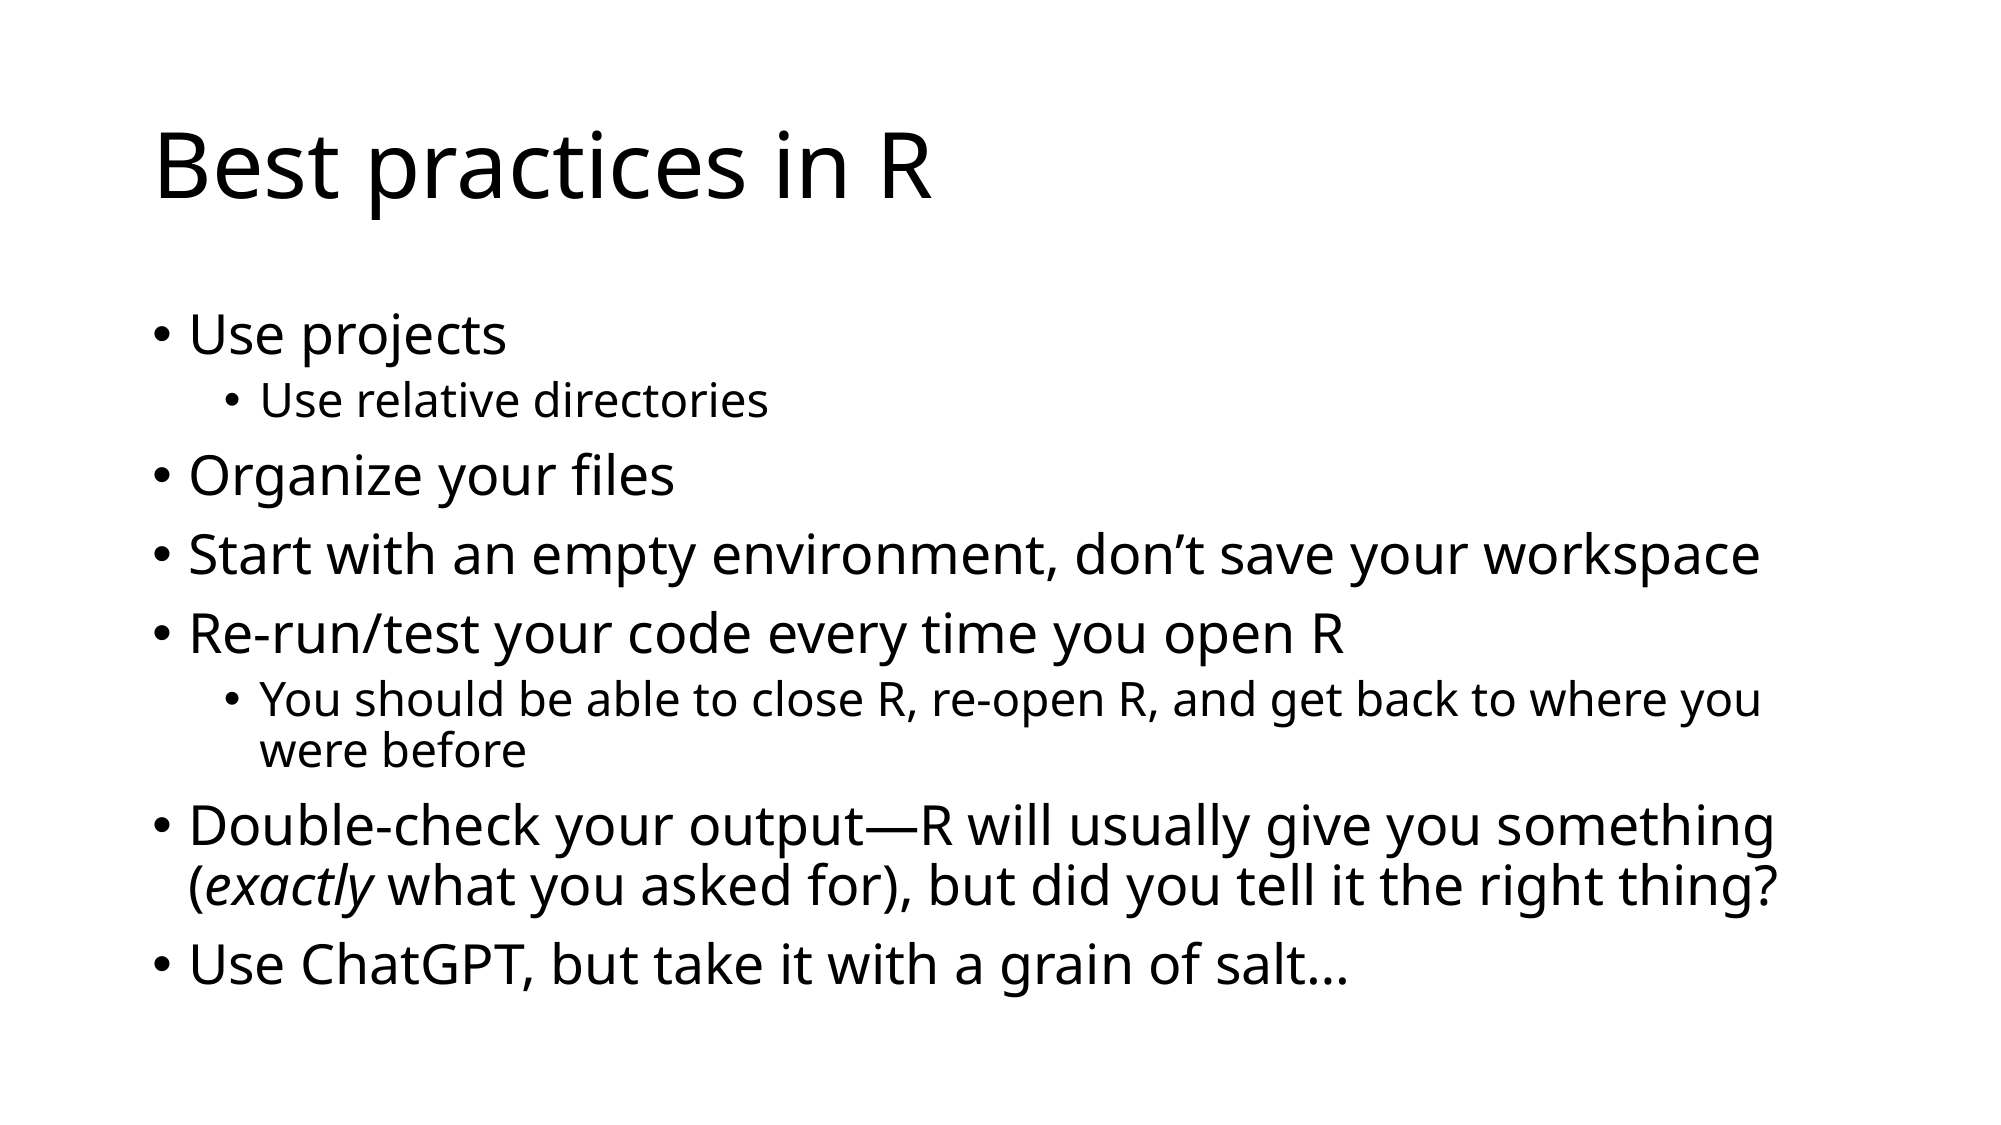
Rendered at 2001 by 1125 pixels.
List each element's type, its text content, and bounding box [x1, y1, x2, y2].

title Best practices in R [137, 59, 1863, 278]
list Use projects Use relative directories Organize your files Start with an empty environment, don’t save your workspace Re-run/test your code every time you open R You should be able to close R, re-open R, and get back to where you were before Double-check your output—R will usually give you something (exactly what you asked for), but did you tell it the right thing? Use ChatGPT, but take it with a grain of salt… [137, 299, 1863, 1014]
